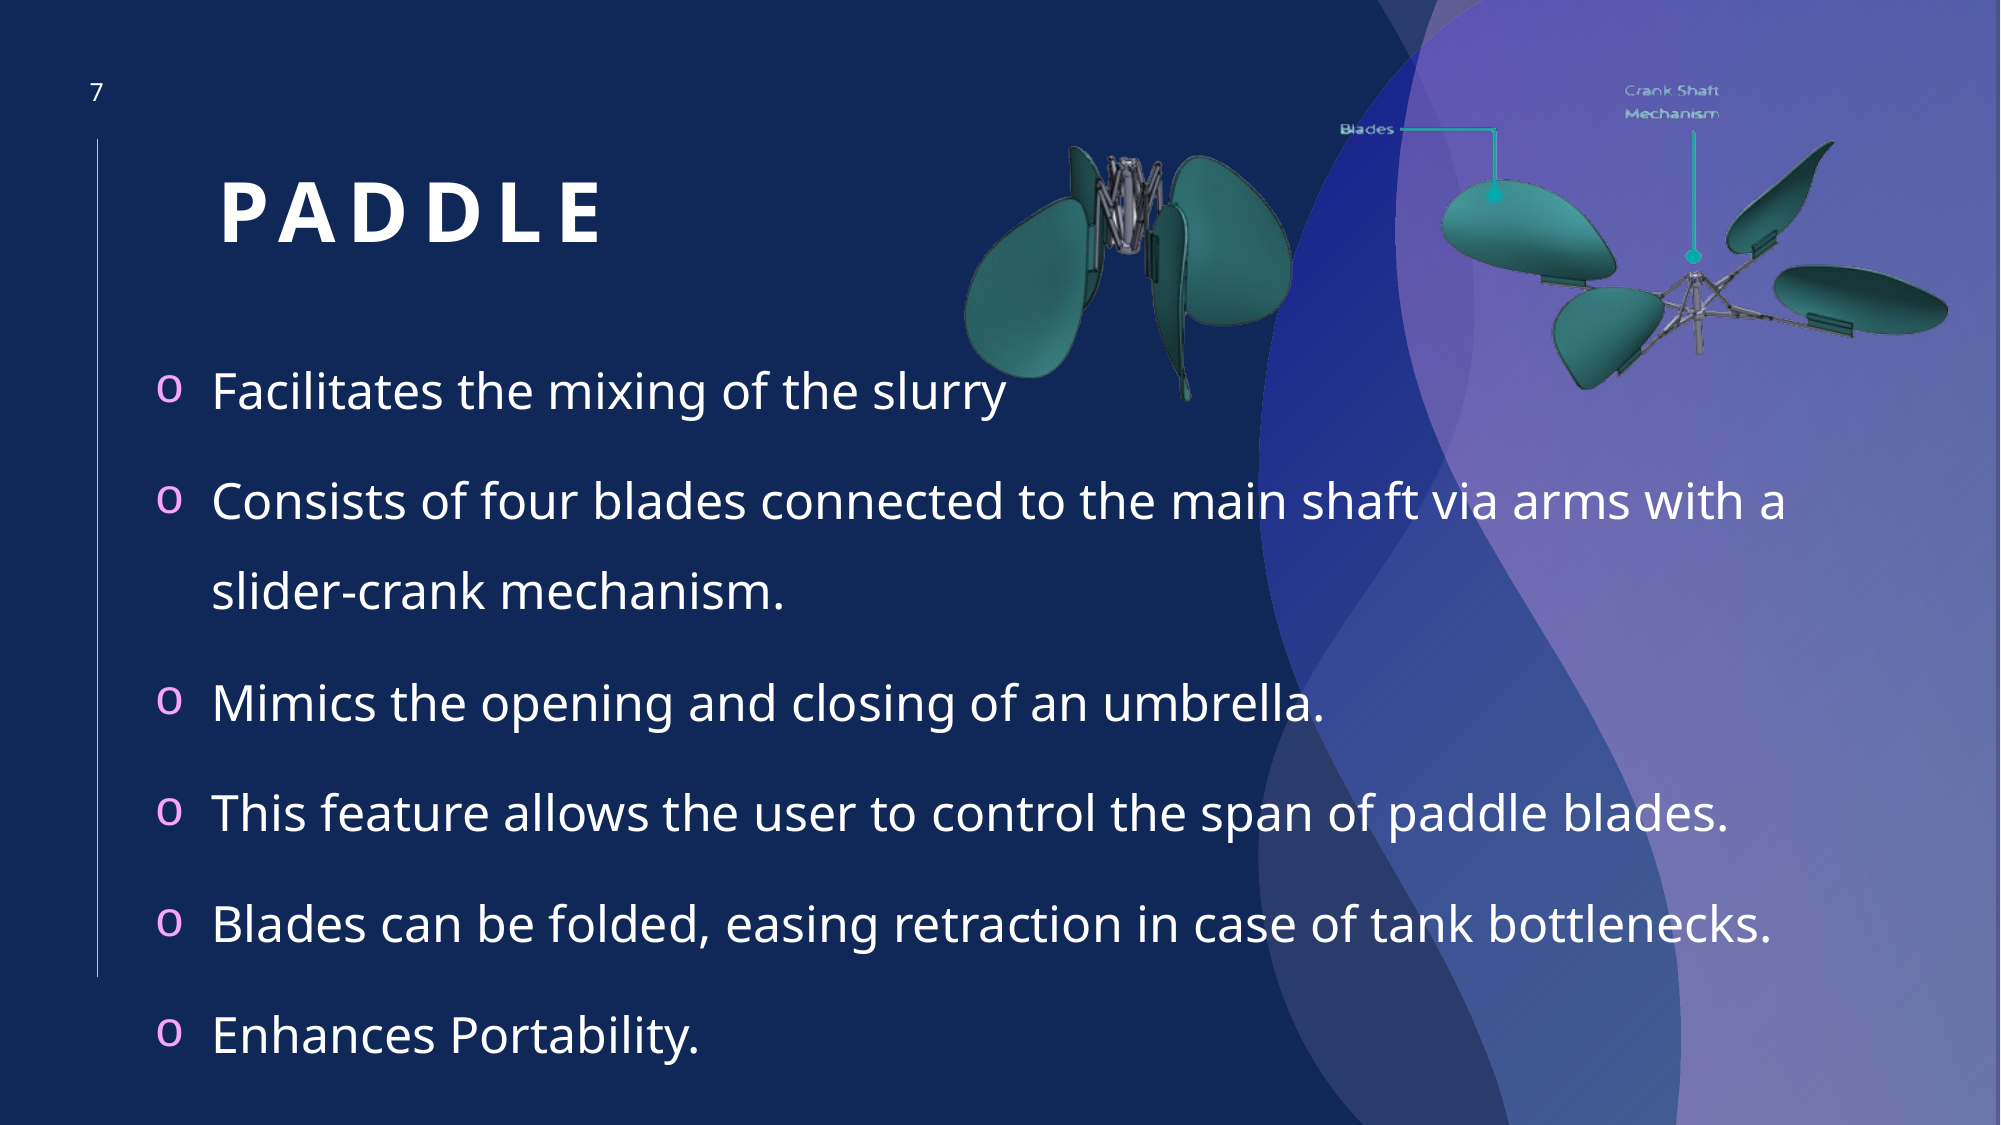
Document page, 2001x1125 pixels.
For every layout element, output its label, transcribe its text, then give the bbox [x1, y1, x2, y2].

list Facilitates the mixing of the slurry Consists of four blades connected to the main shaft via arms with a slider-crank mechanism. Mimics the opening and closing of an umbrella. This feature allows the user to control the span of paddle blades. Blades can be folded, easing retraction in case of tank bottlenecks. Enhances Portability. [139, 321, 1923, 969]
slide_number 7 [53, 67, 140, 119]
title Paddle [202, 93, 930, 269]
text_box [930, 67, 1965, 425]
